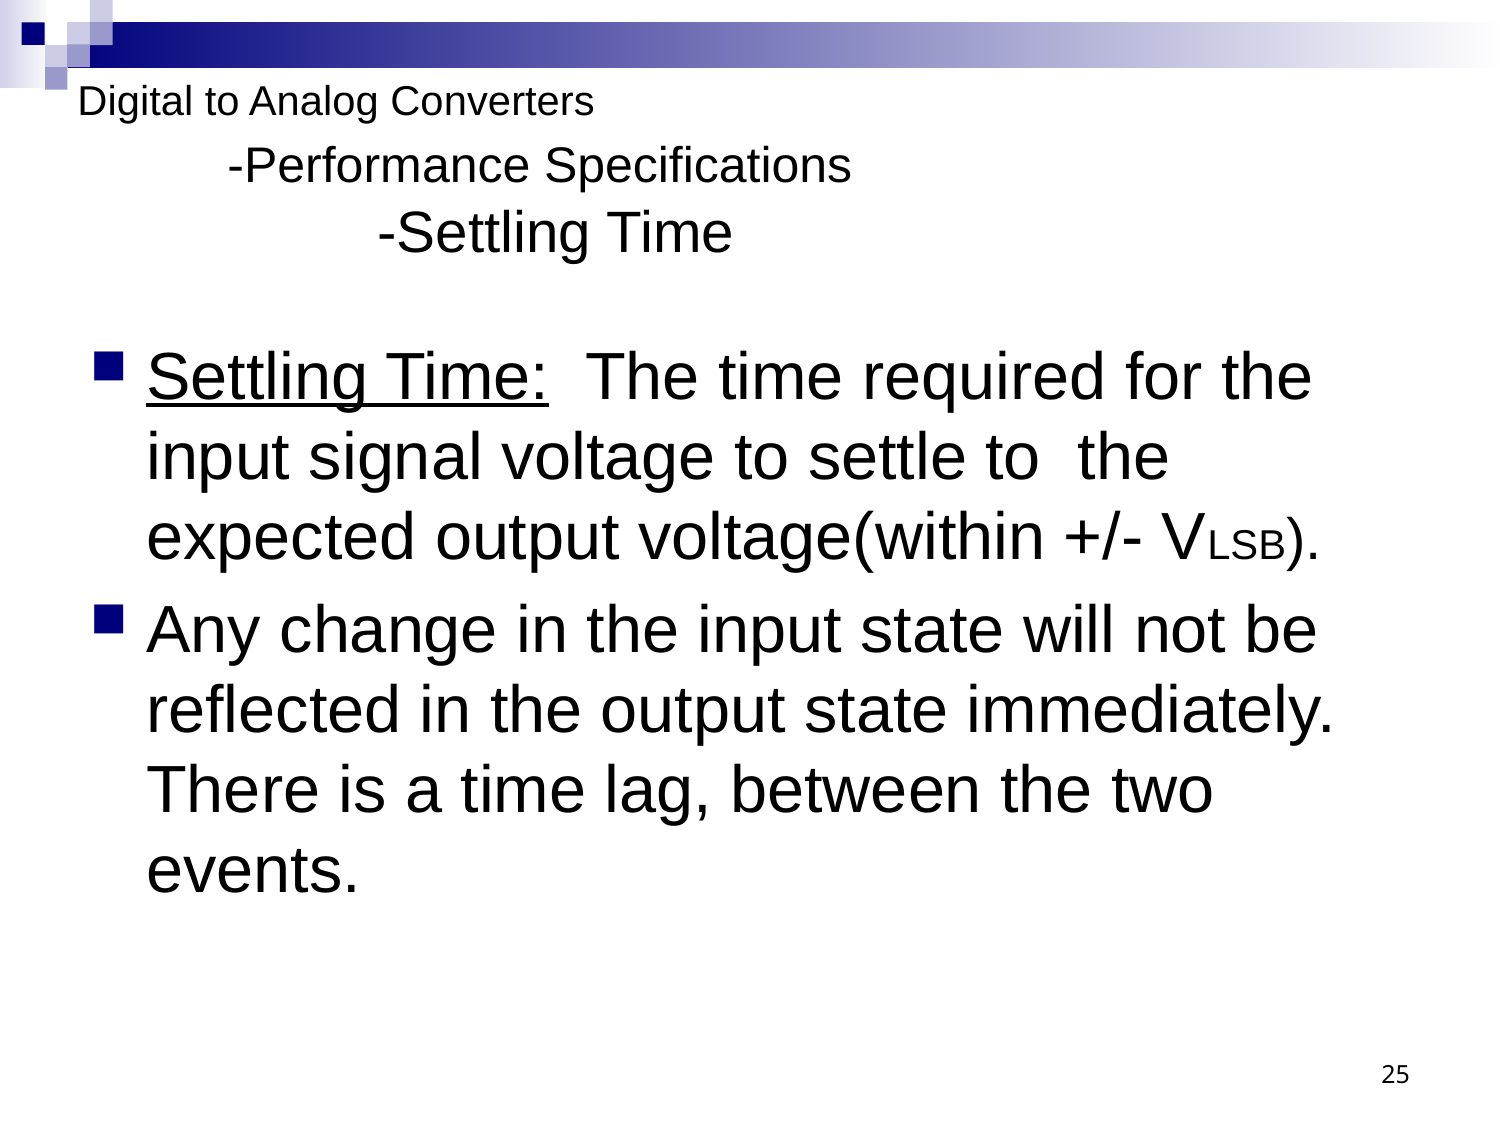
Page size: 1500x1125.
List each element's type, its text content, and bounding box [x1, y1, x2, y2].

slide_number 25 [1074, 1024, 1426, 1101]
title Digital to Analog Converters -Performance Specifications -Settling Time [62, 87, 1240, 251]
list Settling Time: The time required for the input signal voltage to settle to the expected output voltage(within +/- VLSB). Any change in the input state will not be reflected in the output state immediately. There is a time lag, between the two events. [74, 324, 1426, 963]
